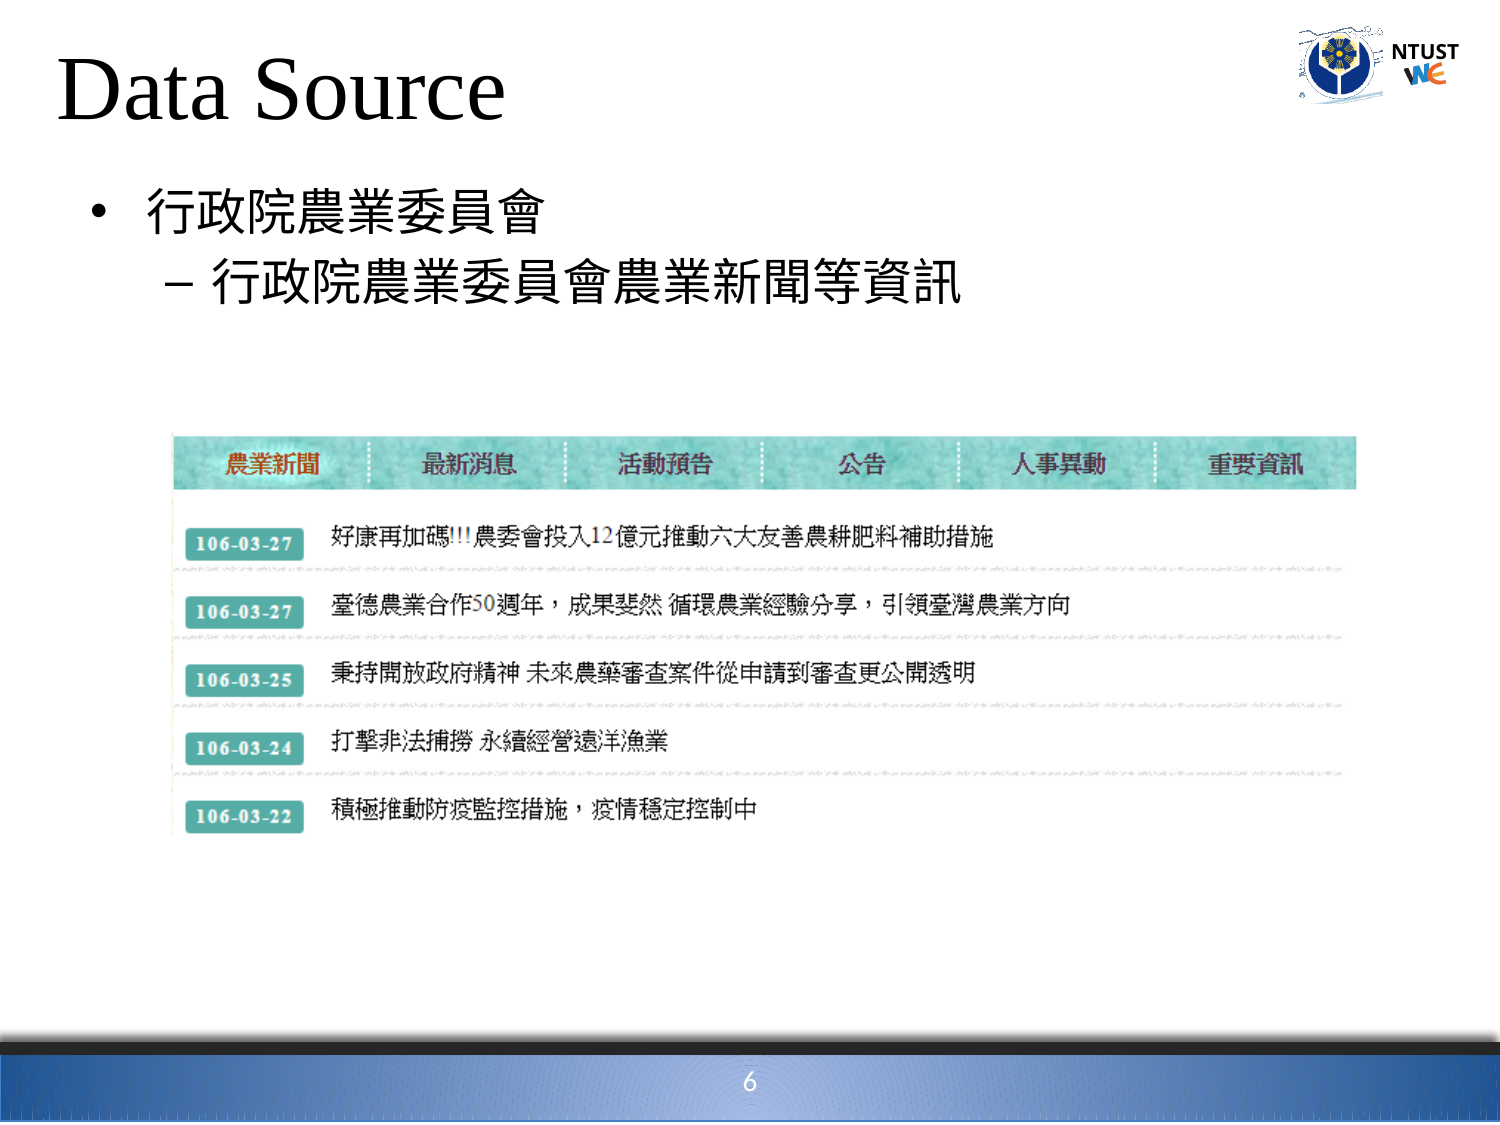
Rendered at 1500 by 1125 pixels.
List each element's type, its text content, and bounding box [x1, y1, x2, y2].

picture [1299, 24, 1383, 104]
list 行政院農業委員會 行政院農業委員會農業新聞等資訊 [75, 172, 1425, 916]
title Data Source [4, 30, 561, 135]
picture [170, 432, 1358, 835]
picture [1403, 59, 1447, 92]
